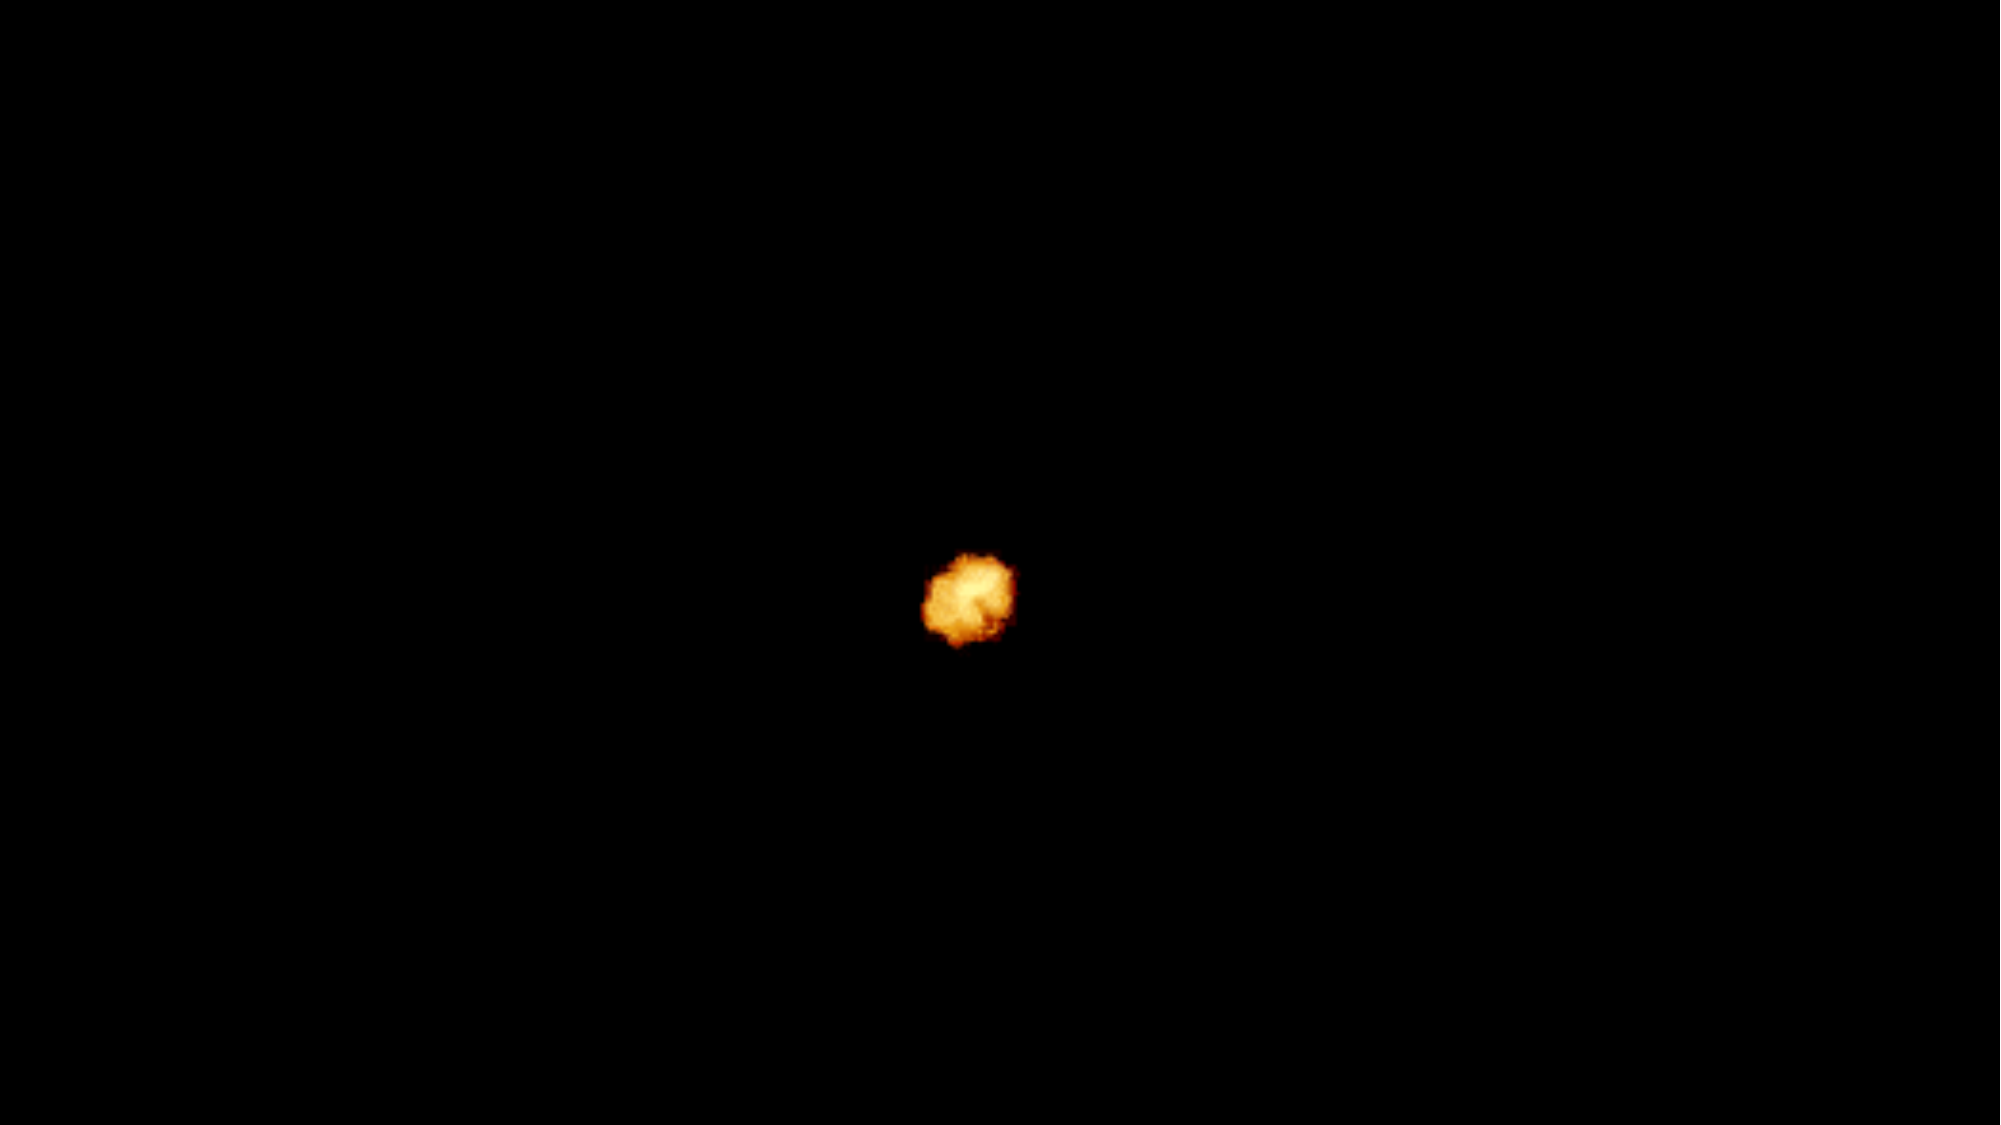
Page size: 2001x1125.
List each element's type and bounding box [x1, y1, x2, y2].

list [513, 62, 1492, 1040]
